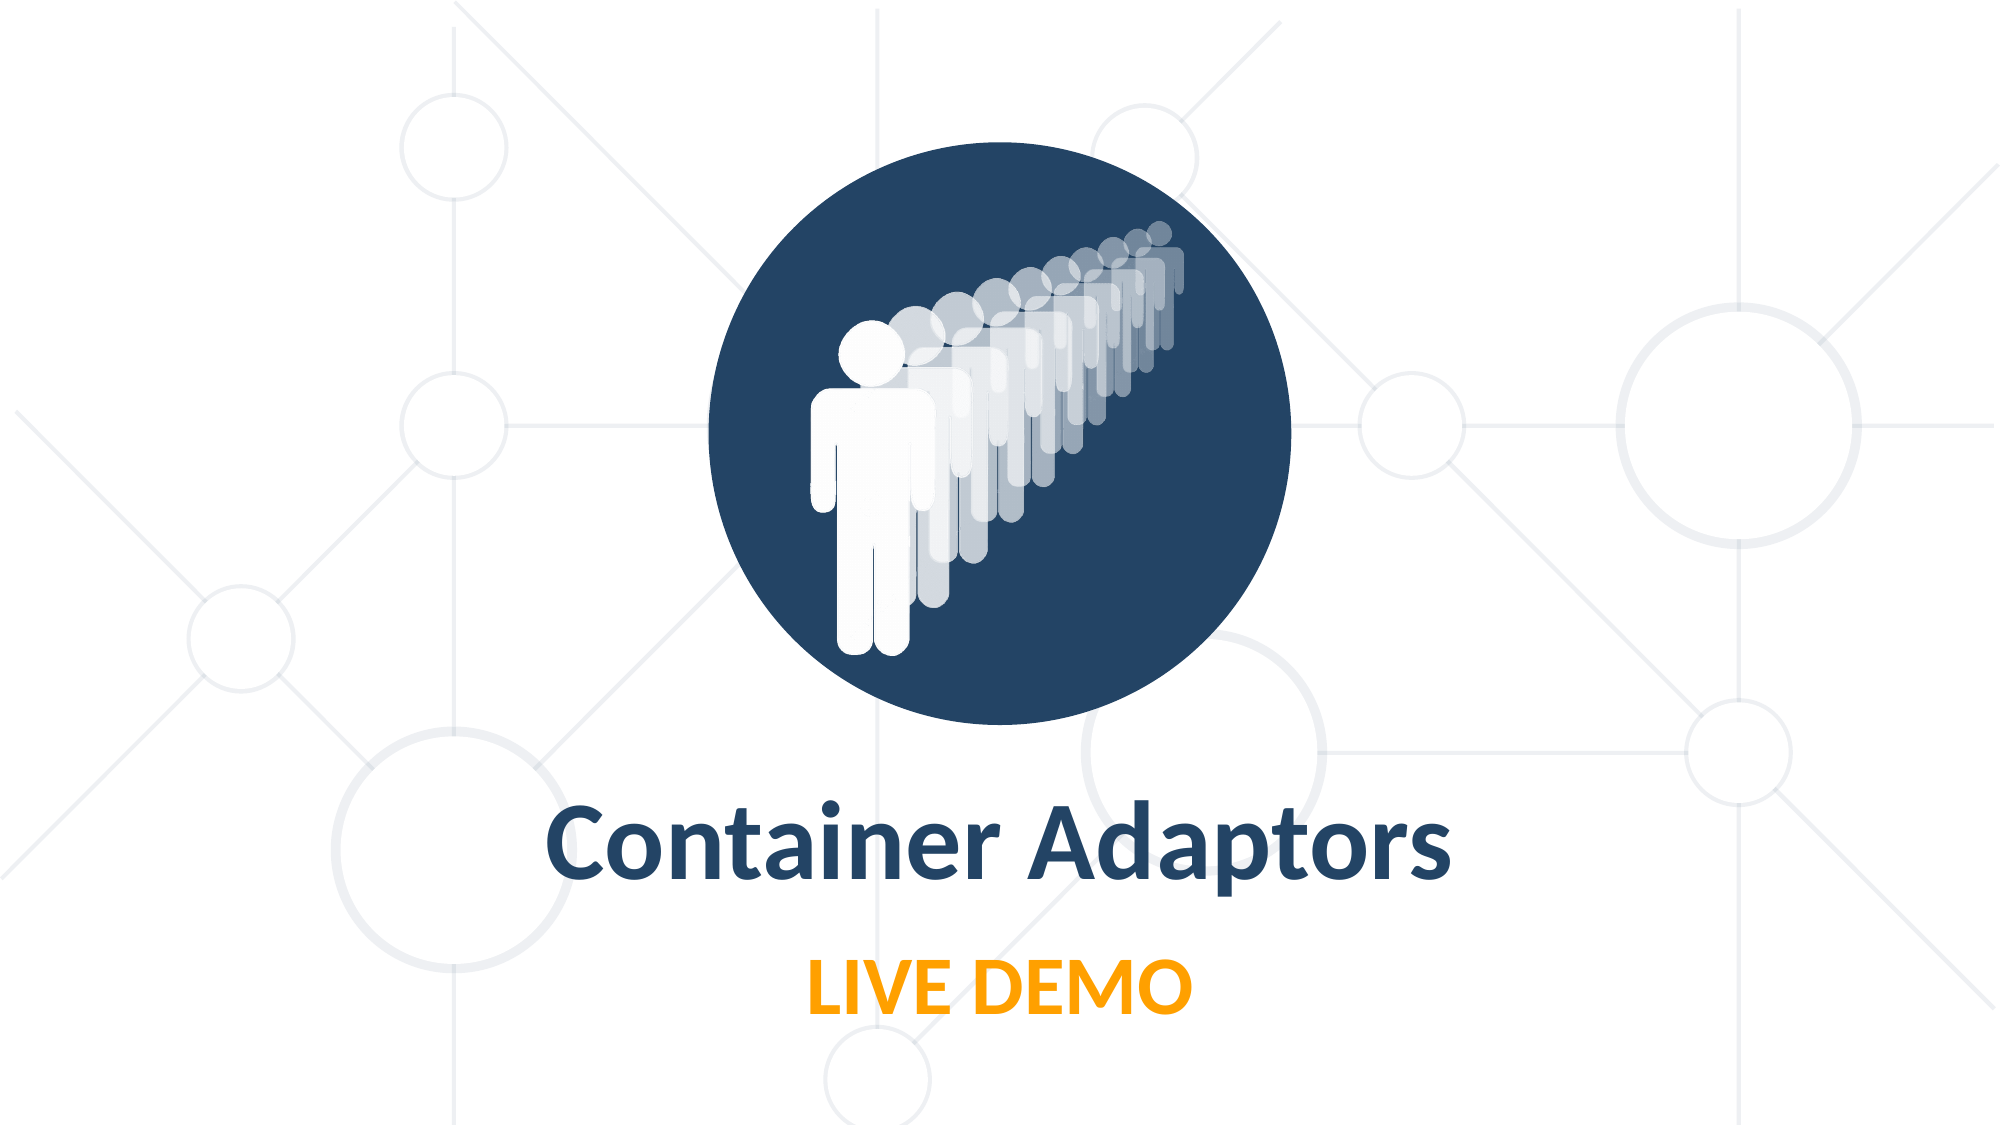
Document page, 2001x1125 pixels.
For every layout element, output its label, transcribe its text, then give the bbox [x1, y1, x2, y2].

title Container Adaptors [100, 771, 1900, 898]
subtitle LIVE DEMO [100, 916, 1900, 1043]
picture [796, 211, 1204, 666]
